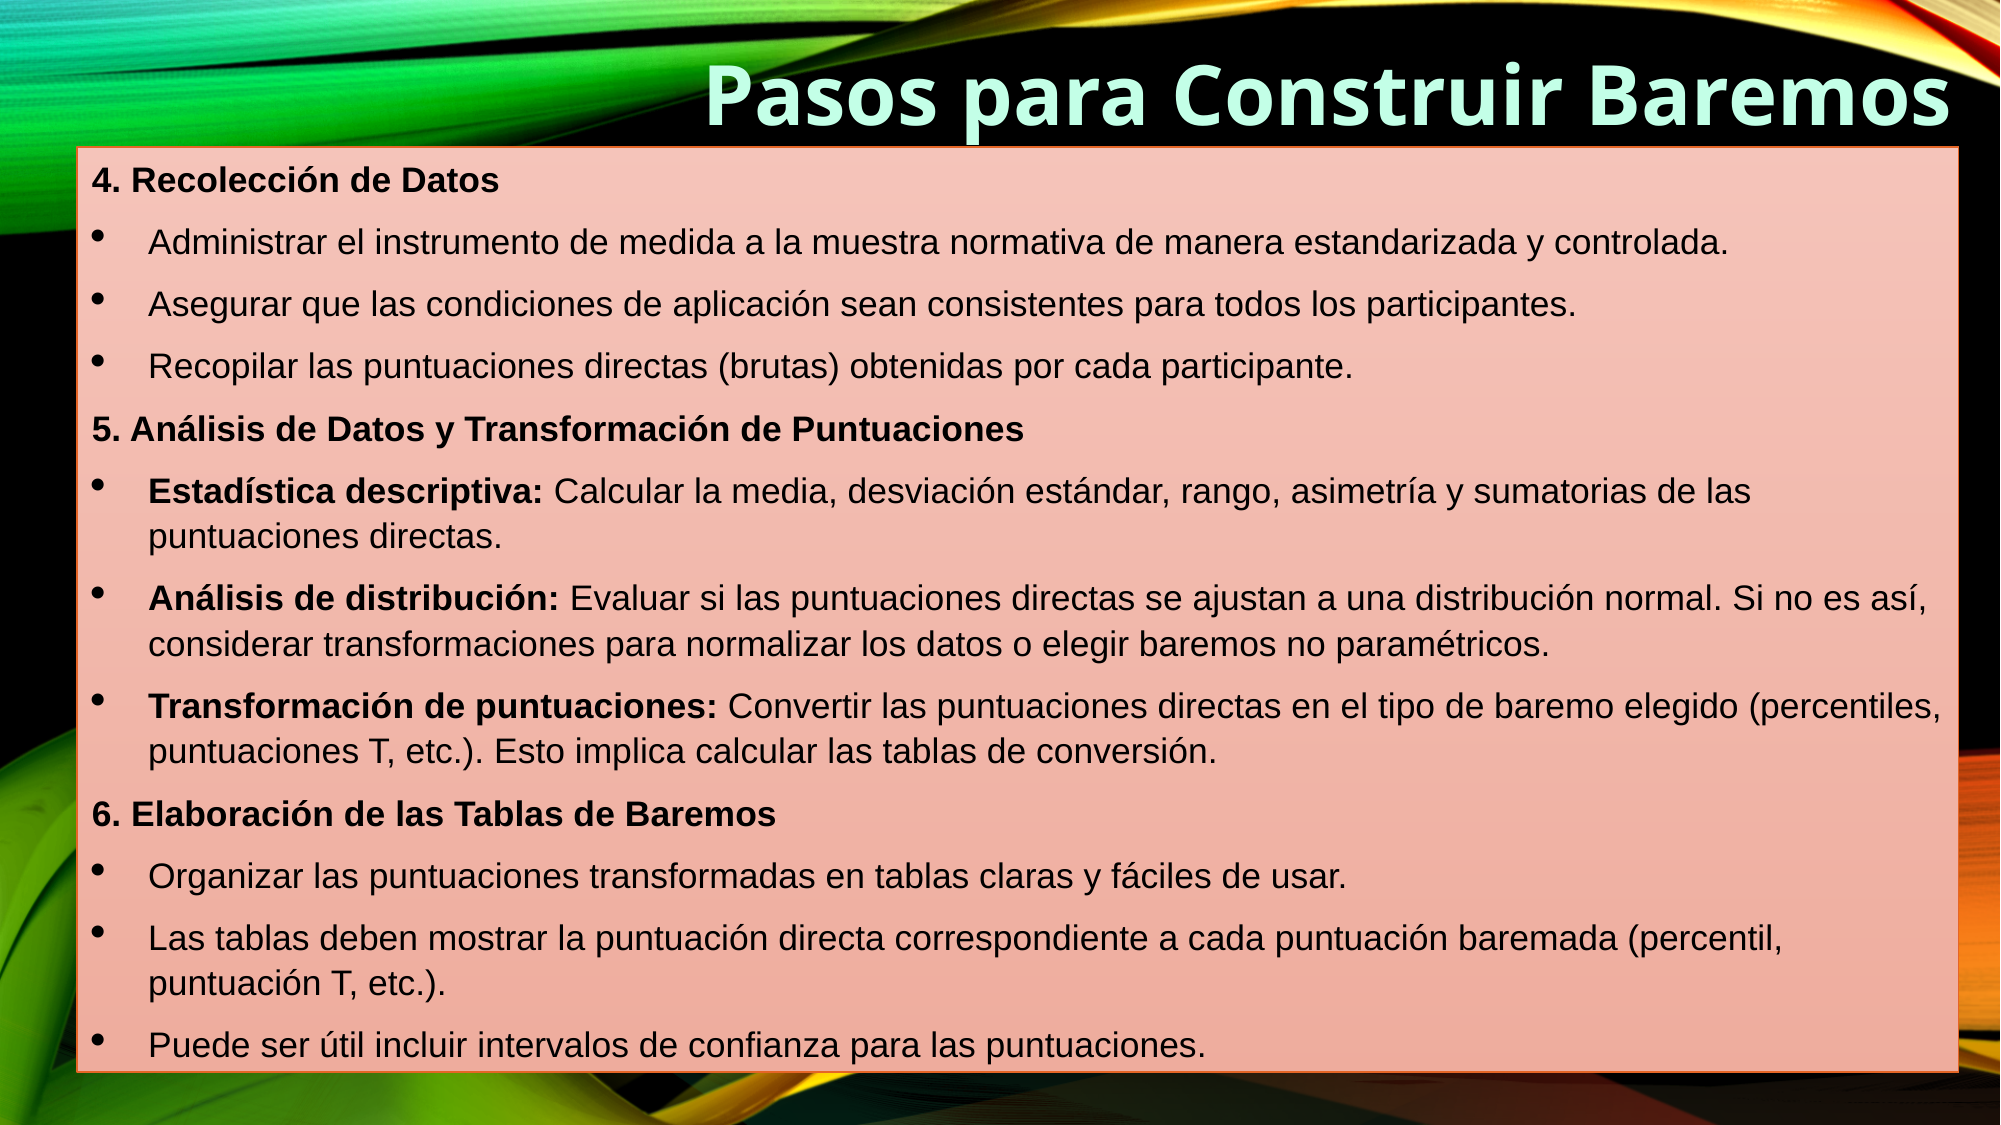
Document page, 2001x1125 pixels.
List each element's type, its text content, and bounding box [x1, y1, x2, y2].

text_box 4. Recolección de Datos Administrar el instrumento de medida a la muestra normativa de manera estandarizada y controlada. Asegurar que las condiciones de aplicación sean consistentes para todos los participantes. Recopilar las puntuaciones directas (brutas) obtenidas por cada participante. 5. Análisis de Datos y Transformación de Puntuaciones Estadística descriptiva: Calcular la media, desviación estándar, rango, asimetría y sumatorias de las puntuaciones directas. Análisis de distribución: Evaluar si las puntuaciones directas se ajustan a una distribución normal. Si no es así, considerar transformaciones para normalizar los datos o elegir baremos no paramétricos. Transformación de puntuaciones: Convertir las puntuaciones directas en el tipo de baremo elegido (percentiles, puntuaciones T, etc.). Esto implica calcular las tablas de conversión. 6. Elaboración de las Tablas de Baremos Organizar las puntuaciones transformadas en tablas claras y fáciles de usar. Las tablas deben mostrar la puntuación directa correspondiente a cada puntuación baremada (percentil, puntuación T, etc.). Puede ser útil incluir intervalos de confianza para las puntuaciones. [76, 146, 1959, 1073]
picture [0, 0, 2000, 237]
text_box Pasos para Construir Baremos [687, 27, 1969, 150]
picture [0, 717, 2000, 1125]
